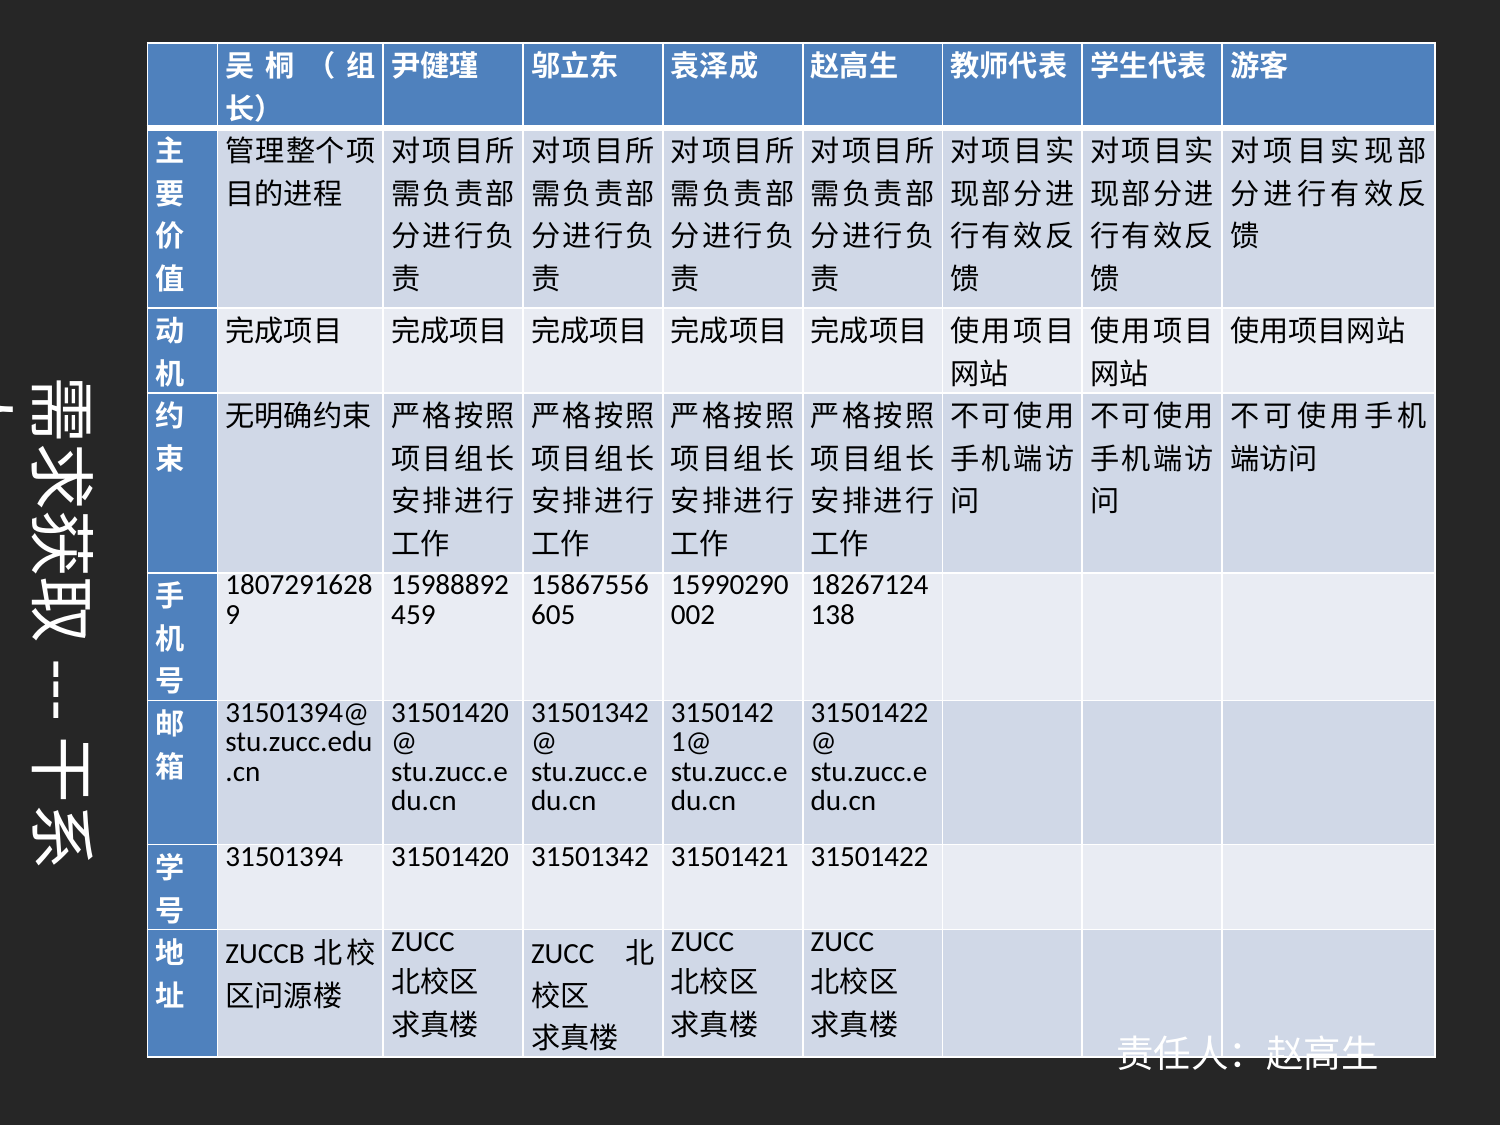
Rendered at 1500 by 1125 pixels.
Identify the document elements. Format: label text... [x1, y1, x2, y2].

table_cell 对项目实现部分进行有效反馈 [1083, 131, 1221, 307]
table_header 学生代表 [1083, 44, 1221, 125]
table_cell 15990290002 [664, 574, 802, 700]
table_cell [1223, 930, 1434, 1023]
table_cell 严格按照项目组长安排进行工作 [804, 394, 942, 572]
table_cell 不可使用手机端访问 [1083, 394, 1221, 572]
table_cell 对项目所需负责部分进行负责 [804, 131, 942, 307]
table_cell [943, 701, 1081, 844]
table_cell 约束 [148, 394, 217, 572]
table_cell 完成项目 [384, 309, 522, 392]
table_cell 不可使用手机端访问 [943, 394, 1081, 572]
table_cell 邮箱 [148, 701, 217, 844]
table_cell 学号 [148, 845, 217, 929]
table_header 尹健瑾 [384, 44, 522, 125]
table_cell 严格按照项目组长安排进行工作 [384, 394, 522, 572]
table_cell ZUCC 北校区 求真楼 [664, 930, 802, 1056]
table_cell 完成项目 [524, 309, 662, 392]
table_cell 使用项目网站 [1223, 309, 1434, 392]
table_cell [943, 930, 1081, 1056]
table_cell 31501421 [664, 845, 802, 929]
table_cell [1083, 845, 1221, 929]
table_cell 严格按照项目组长安排进行工作 [664, 394, 802, 572]
table_cell ZUCC 北校区 求真楼 [804, 930, 942, 1056]
table_cell 使用项目网站 [943, 309, 1081, 392]
table_cell 31501420@ stu.zucc.edu.cn [384, 701, 522, 844]
table_cell 31501342 [524, 845, 662, 929]
table_cell ZUCC北校区 求真楼 [524, 930, 662, 1056]
table_cell [943, 845, 1081, 929]
table_cell [1083, 574, 1221, 700]
table_cell [1223, 845, 1434, 929]
table_cell 完成项目 [664, 309, 802, 392]
table_cell 31501342@ stu.zucc.edu.cn [524, 701, 662, 844]
table_cell 使用项目网站 [1083, 309, 1221, 392]
table_header 游客 [1223, 44, 1434, 125]
table_cell 手机号 [148, 574, 217, 700]
table_cell [1223, 574, 1434, 700]
table_cell [1083, 930, 1221, 1056]
table_cell 18267124138 [804, 574, 942, 700]
table_cell 对项目所需负责部分进行负责 [664, 131, 802, 307]
table_cell 31501422@ stu.zucc.edu.cn [804, 701, 942, 844]
table_header 教师代表 [943, 44, 1081, 125]
table_header [148, 44, 217, 125]
table_cell 对项目所需负责部分进行负责 [524, 131, 662, 307]
table_cell 对项目实现部分进行有效反馈 [1223, 131, 1434, 307]
table_cell 31501394@ stu.zucc.edu.cn [218, 701, 382, 844]
table_cell [943, 574, 1081, 700]
table_cell 31501394 [218, 845, 382, 929]
table_cell 完成项目 [218, 309, 382, 392]
text_box 需求获取---干系人 [0, 361, 112, 906]
table_cell 31501422 [804, 845, 942, 929]
table_cell [1083, 701, 1221, 844]
table_cell 无明确约束 [218, 394, 382, 572]
table_header 袁泽成 [664, 44, 802, 125]
table_cell 不可使用手机端访问 [1223, 394, 1434, 572]
table_cell 动机 [148, 309, 217, 392]
table_header 邬立东 [524, 44, 662, 125]
table_cell 31501420 [384, 845, 522, 929]
table_cell ZUCC 北校区 求真楼 [384, 930, 522, 1056]
table_cell 对项目实现部分进行有效反馈 [943, 131, 1081, 307]
table_header 赵高生 [804, 44, 942, 125]
table_cell 主要价值 [148, 131, 217, 307]
table_header 吴桐（组长） [218, 44, 382, 125]
table_cell 管理整个项目的进程 [218, 131, 382, 307]
table_cell 15988892459 [384, 574, 522, 700]
table_cell 15867556605 [524, 574, 662, 700]
table_cell 严格按照项目组长安排进行工作 [524, 394, 662, 572]
table_cell 完成项目 [804, 309, 942, 392]
table_cell 3150142 1@ stu.zucc.edu.cn [664, 701, 802, 844]
table_cell 18072916289 [218, 574, 382, 700]
text_box 责任人：赵高生 [1101, 1023, 1447, 1083]
table_cell 地址 [148, 930, 217, 1056]
table_cell 对项目所需负责部分进行负责 [384, 131, 522, 307]
table_cell [1223, 701, 1434, 844]
table_cell ZUCCB北校区问源楼 [218, 930, 382, 1056]
